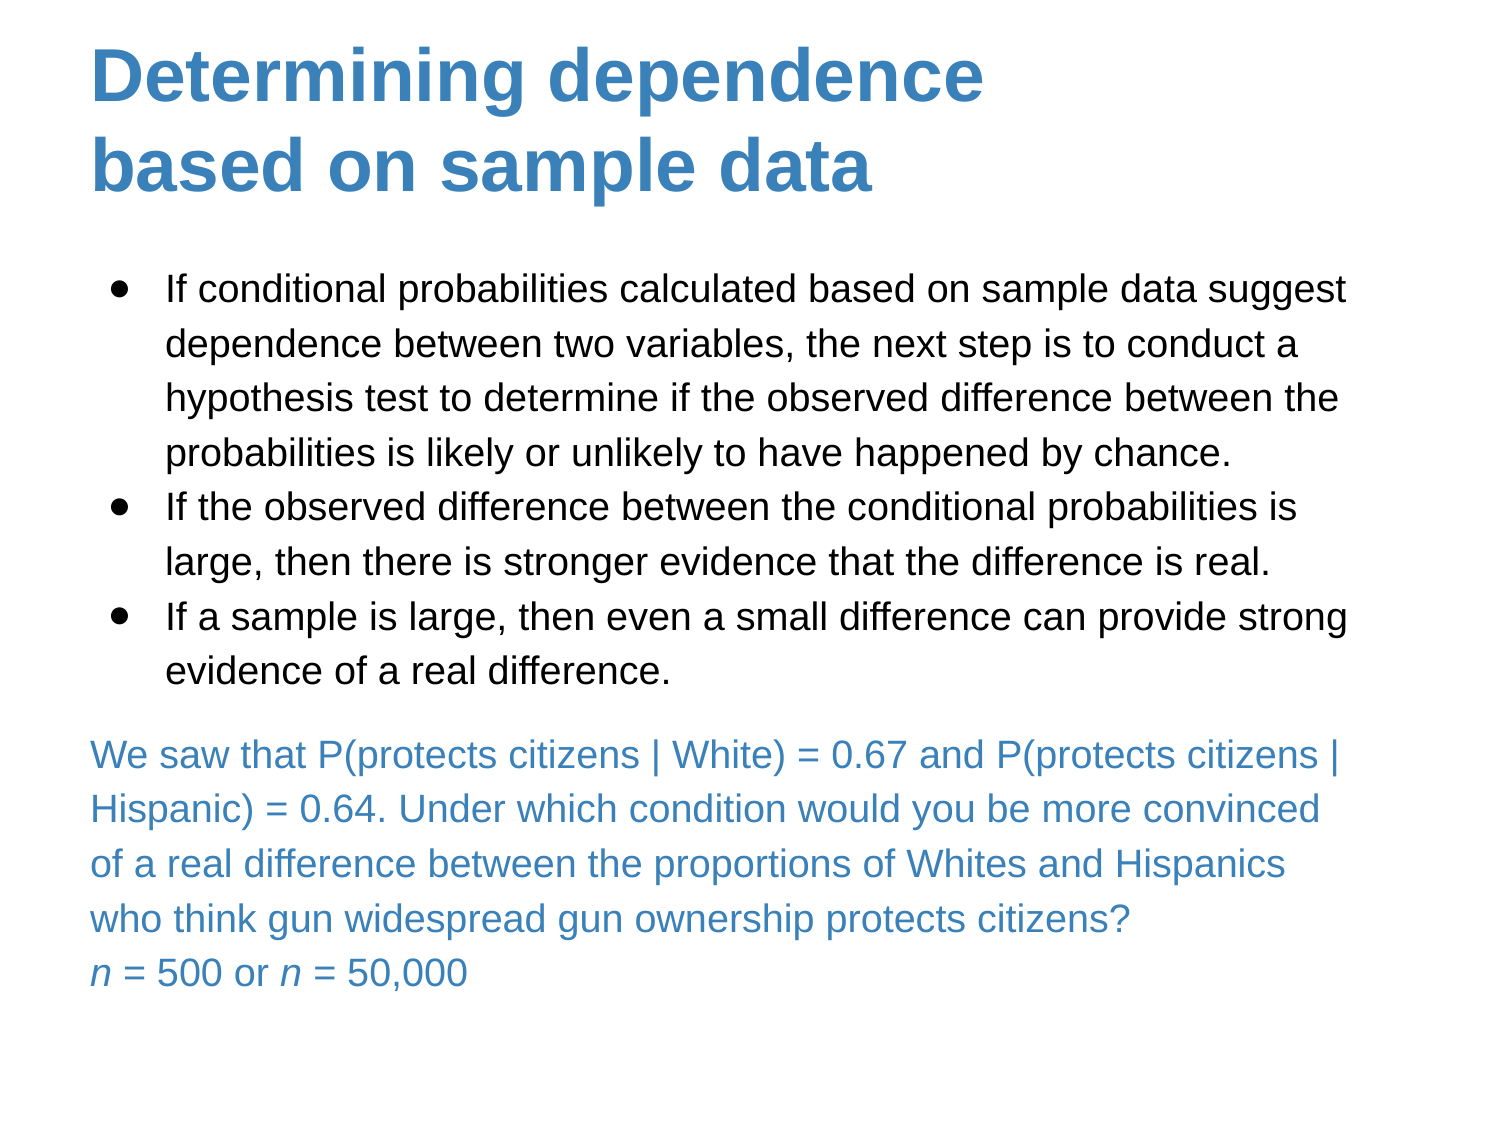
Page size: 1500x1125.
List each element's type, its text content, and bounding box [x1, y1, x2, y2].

list We saw that P(protects citizens | White) = 0.67 and P(protects citizens | Hispanic) = 0.64. Under which condition would you be more convinced of a real difference between the proportions of Whites and Hispanics who think gun widespread gun ownership protects citizens? n = 500 or n = 50,000 [75, 751, 1380, 1039]
title Determining dependence based on sample data [75, 33, 1425, 221]
list If conditional probabilities calculated based on sample data suggest dependence between two variables, the next step is to conduct a hypothesis test to determine if the observed difference between the probabilities is likely or unlikely to have happened by chance. If the observed difference between the conditional probabilities is large, then there is stronger evidence that the difference is real. If a sample is large, then even a small difference can provide strong evidence of a real difference. [75, 240, 1380, 751]
